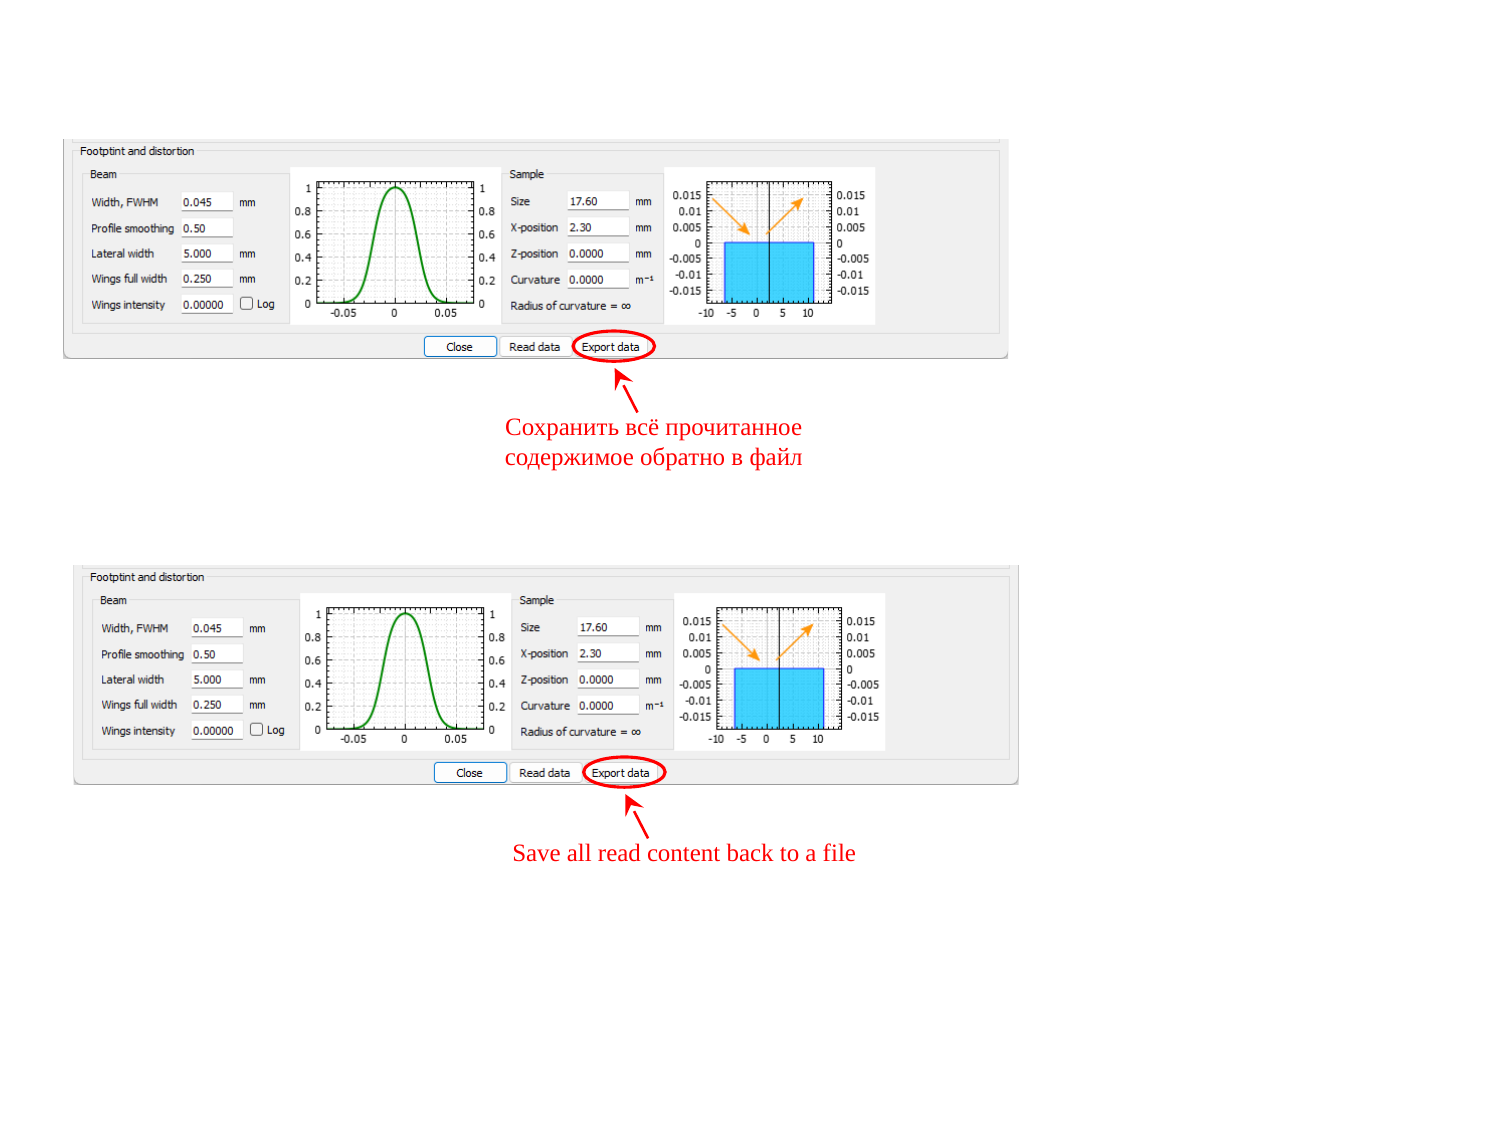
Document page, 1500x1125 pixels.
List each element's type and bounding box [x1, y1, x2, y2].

text_box [73, 565, 1019, 875]
text_box [62, 139, 1008, 479]
